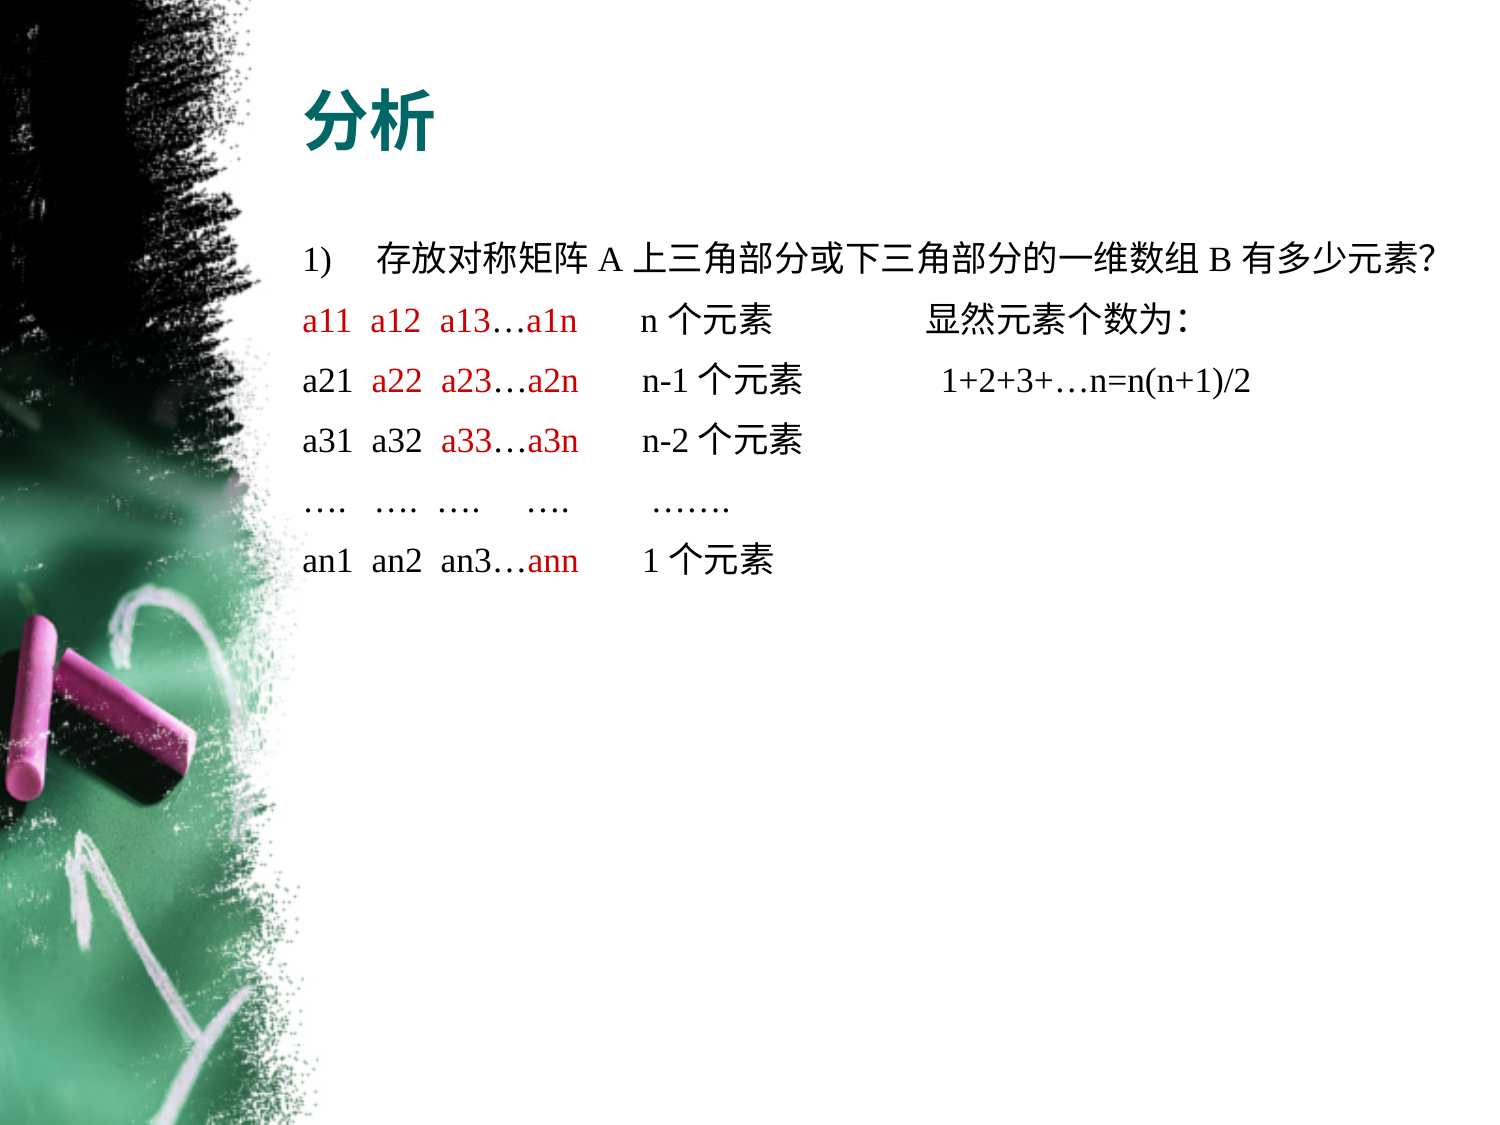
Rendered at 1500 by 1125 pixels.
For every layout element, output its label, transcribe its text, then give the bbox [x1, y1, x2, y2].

picture [0, 0, 1500, 1125]
list 1) 存放对称矩阵A上三角部分或下三角部分的一维数组B有多少元素？ a11 a12 a13…a1n n个元素 显然元素个数为： a21 a22 a23…a2n n-1个元素 1+2+3+…n=n(n+1)/2 a31 a32 a33…a3n n-2个元素 …. …. …. …. ……. an1 an2 an3…ann 1个元素 [287, 228, 1438, 980]
title 分析 [287, 49, 1438, 188]
